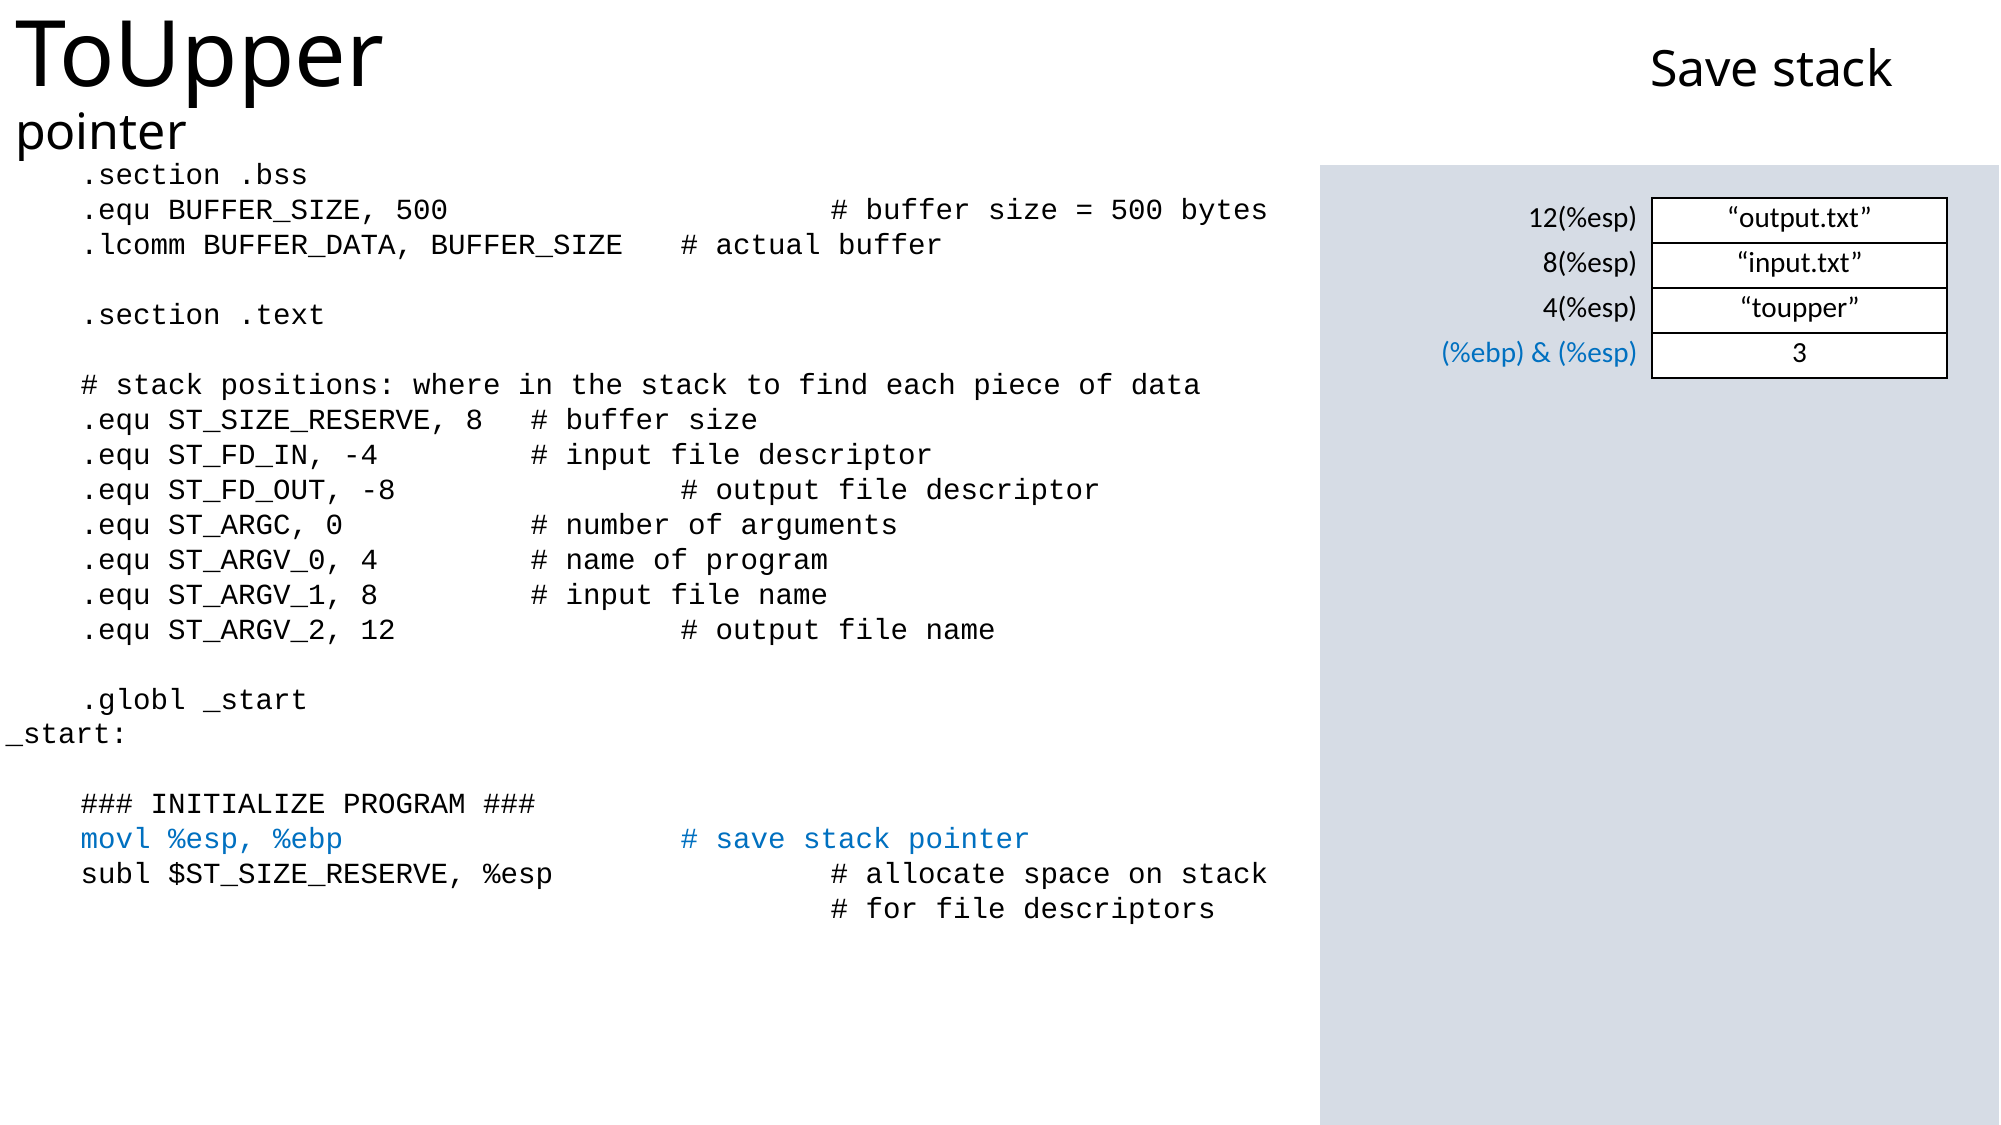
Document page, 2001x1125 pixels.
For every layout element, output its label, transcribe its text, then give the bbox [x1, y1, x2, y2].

text_box ToUpper Save stack pointer [0, 0, 2000, 193]
text_box [1320, 193, 1999, 1125]
text_box .section .bss .equ BUFFER_SIZE, 500 # buffer size = 500 bytes .lcomm BUFFER_DATA, BUFFER_SIZE # actual buffer .section .text # stack positions: where in the stack to find each piece of data .equ ST_SIZE_RESERVE, 8 # buffer size .equ ST_FD_IN, -4 # input file descriptor .equ ST_FD_OUT, -8 # output file descriptor .equ ST_ARGC, 0 # number of arguments .equ ST_ARGV_0, 4 # name of program .equ ST_ARGV_1, 8 # input file name .equ ST_ARGV_2, 12 # output file name .globl _start _start: ### INITIALIZE PROGRAM ### movl %esp, %ebp # save stack pointer subl $ST_SIZE_RESERVE, %esp # allocate space on stack # for file descriptors [0, 148, 1301, 1002]
